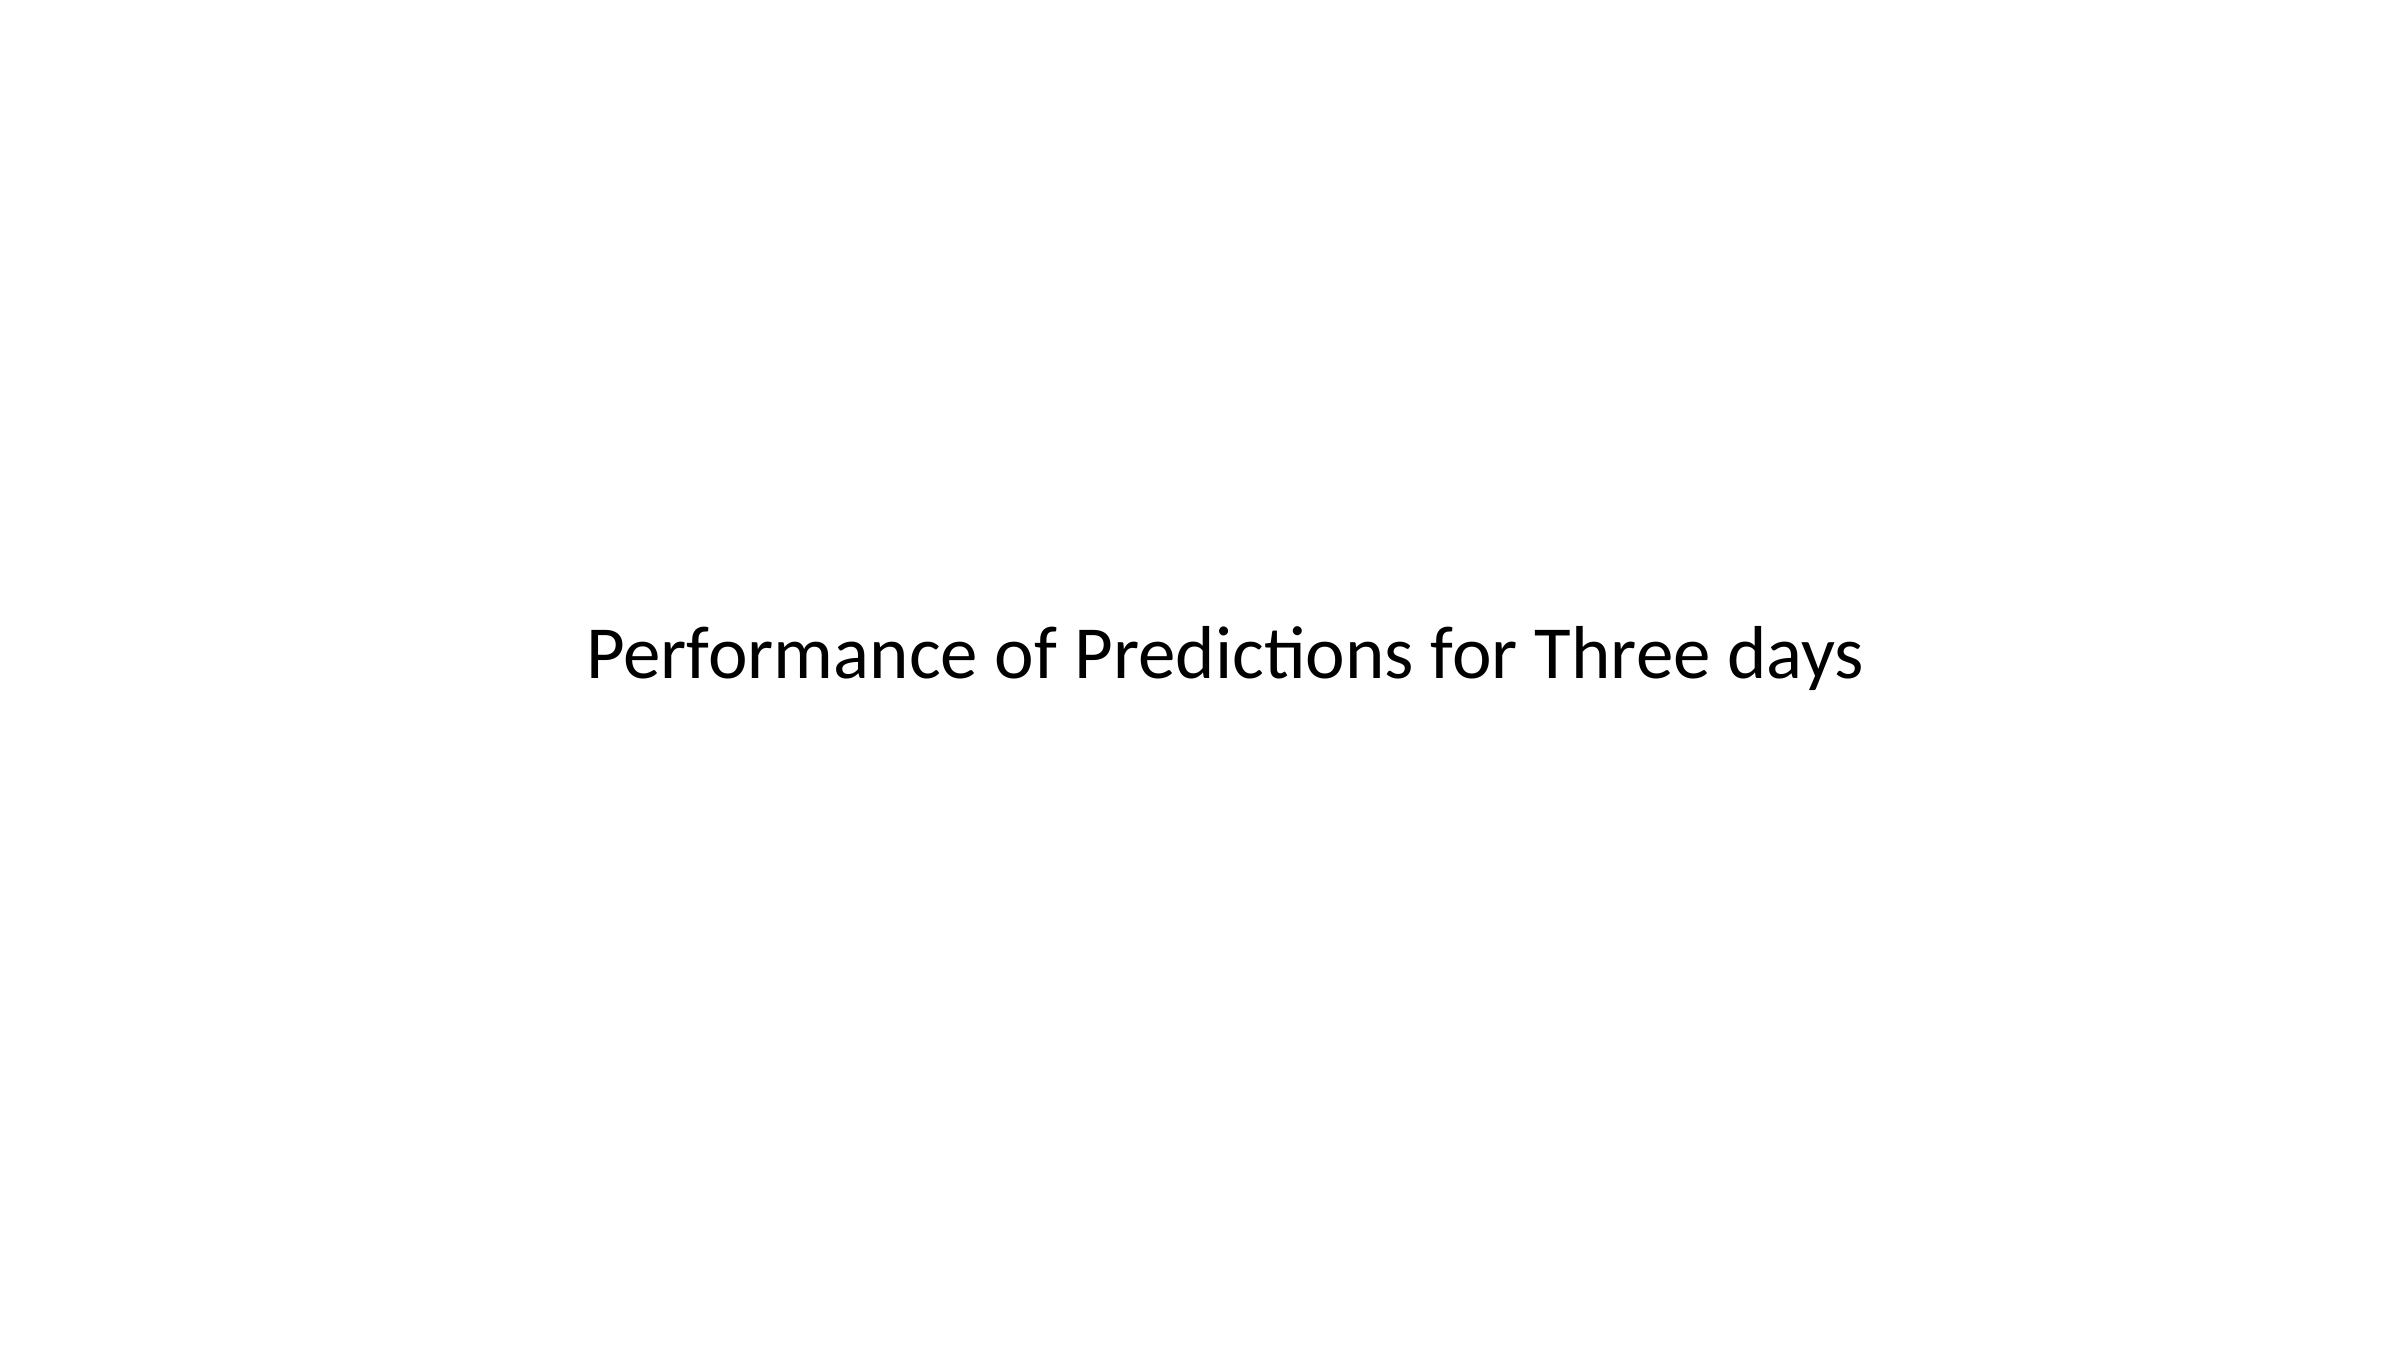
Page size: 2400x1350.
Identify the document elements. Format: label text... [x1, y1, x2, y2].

text_box Performance of Predictions for Three days [571, 596, 1939, 701]
